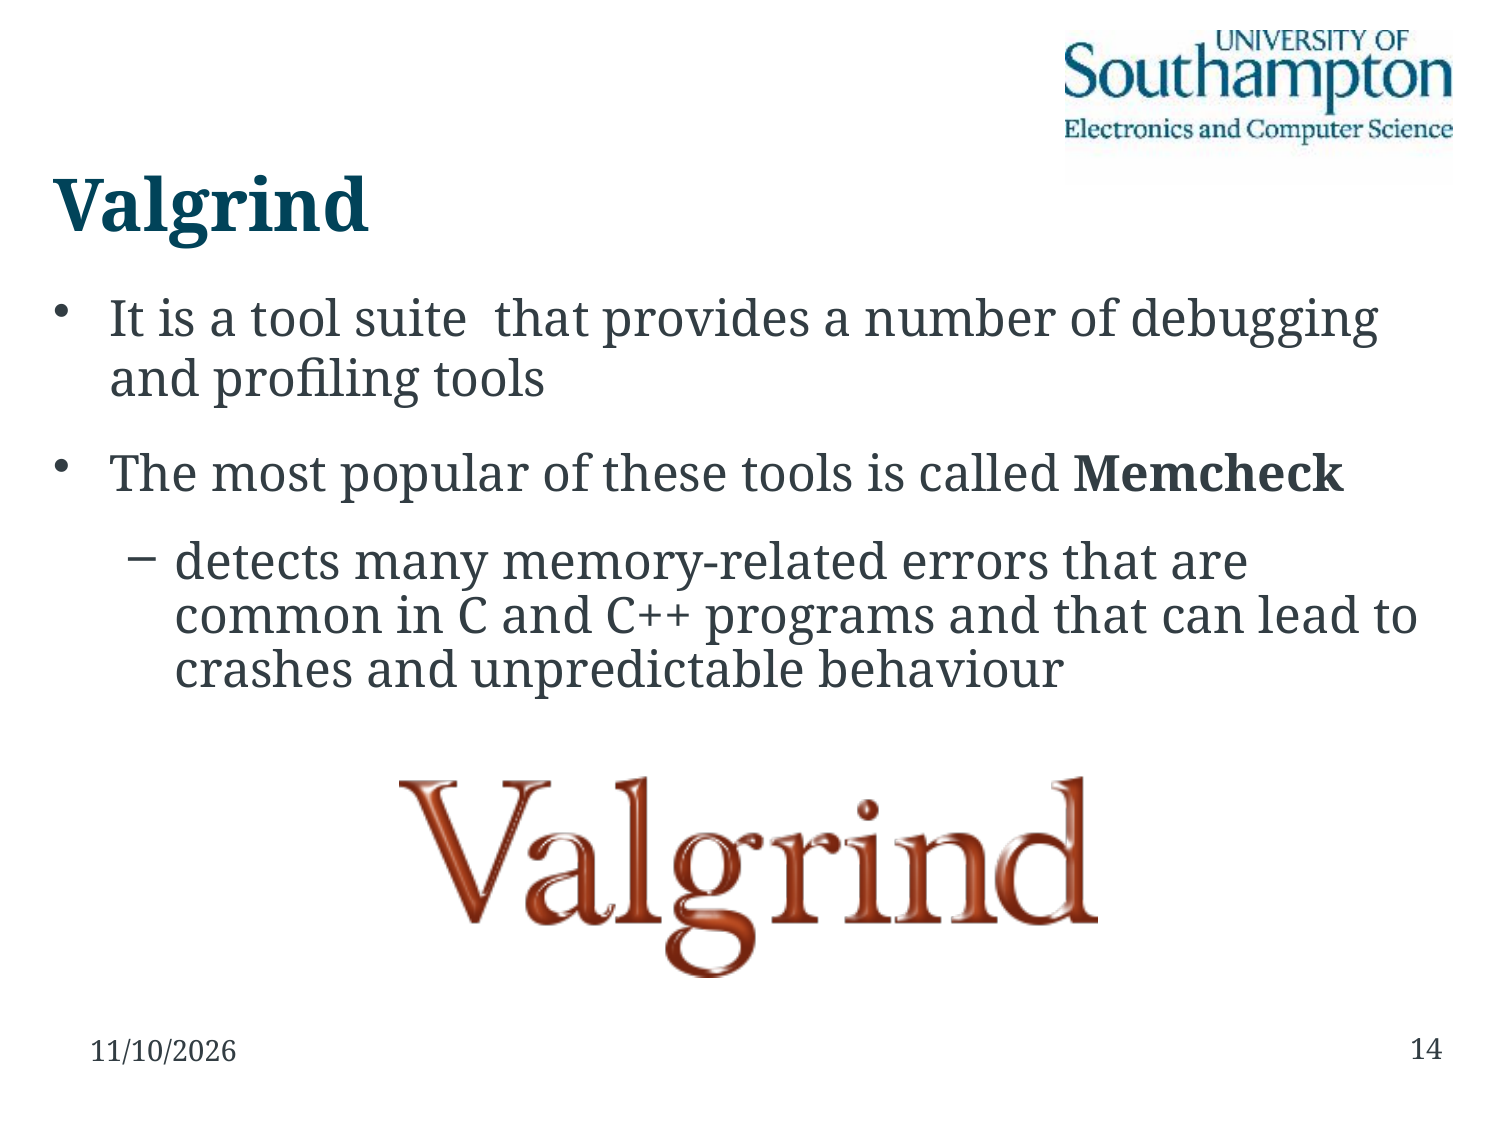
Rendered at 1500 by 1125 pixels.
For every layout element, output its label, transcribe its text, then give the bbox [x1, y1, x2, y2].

picture [399, 774, 1099, 978]
title Valgrind [53, 148, 1447, 256]
slide_number 14 [1092, 1022, 1443, 1102]
picture [1065, 30, 1453, 185]
list It is a tool suite that provides a number of debugging and profiling tools The most popular of these tools is called Memcheck detects many memory-related errors that are common in C and C++ programs and that can lead to crashes and unpredictable behaviour [53, 278, 1447, 1022]
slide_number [74, 1024, 426, 1103]
